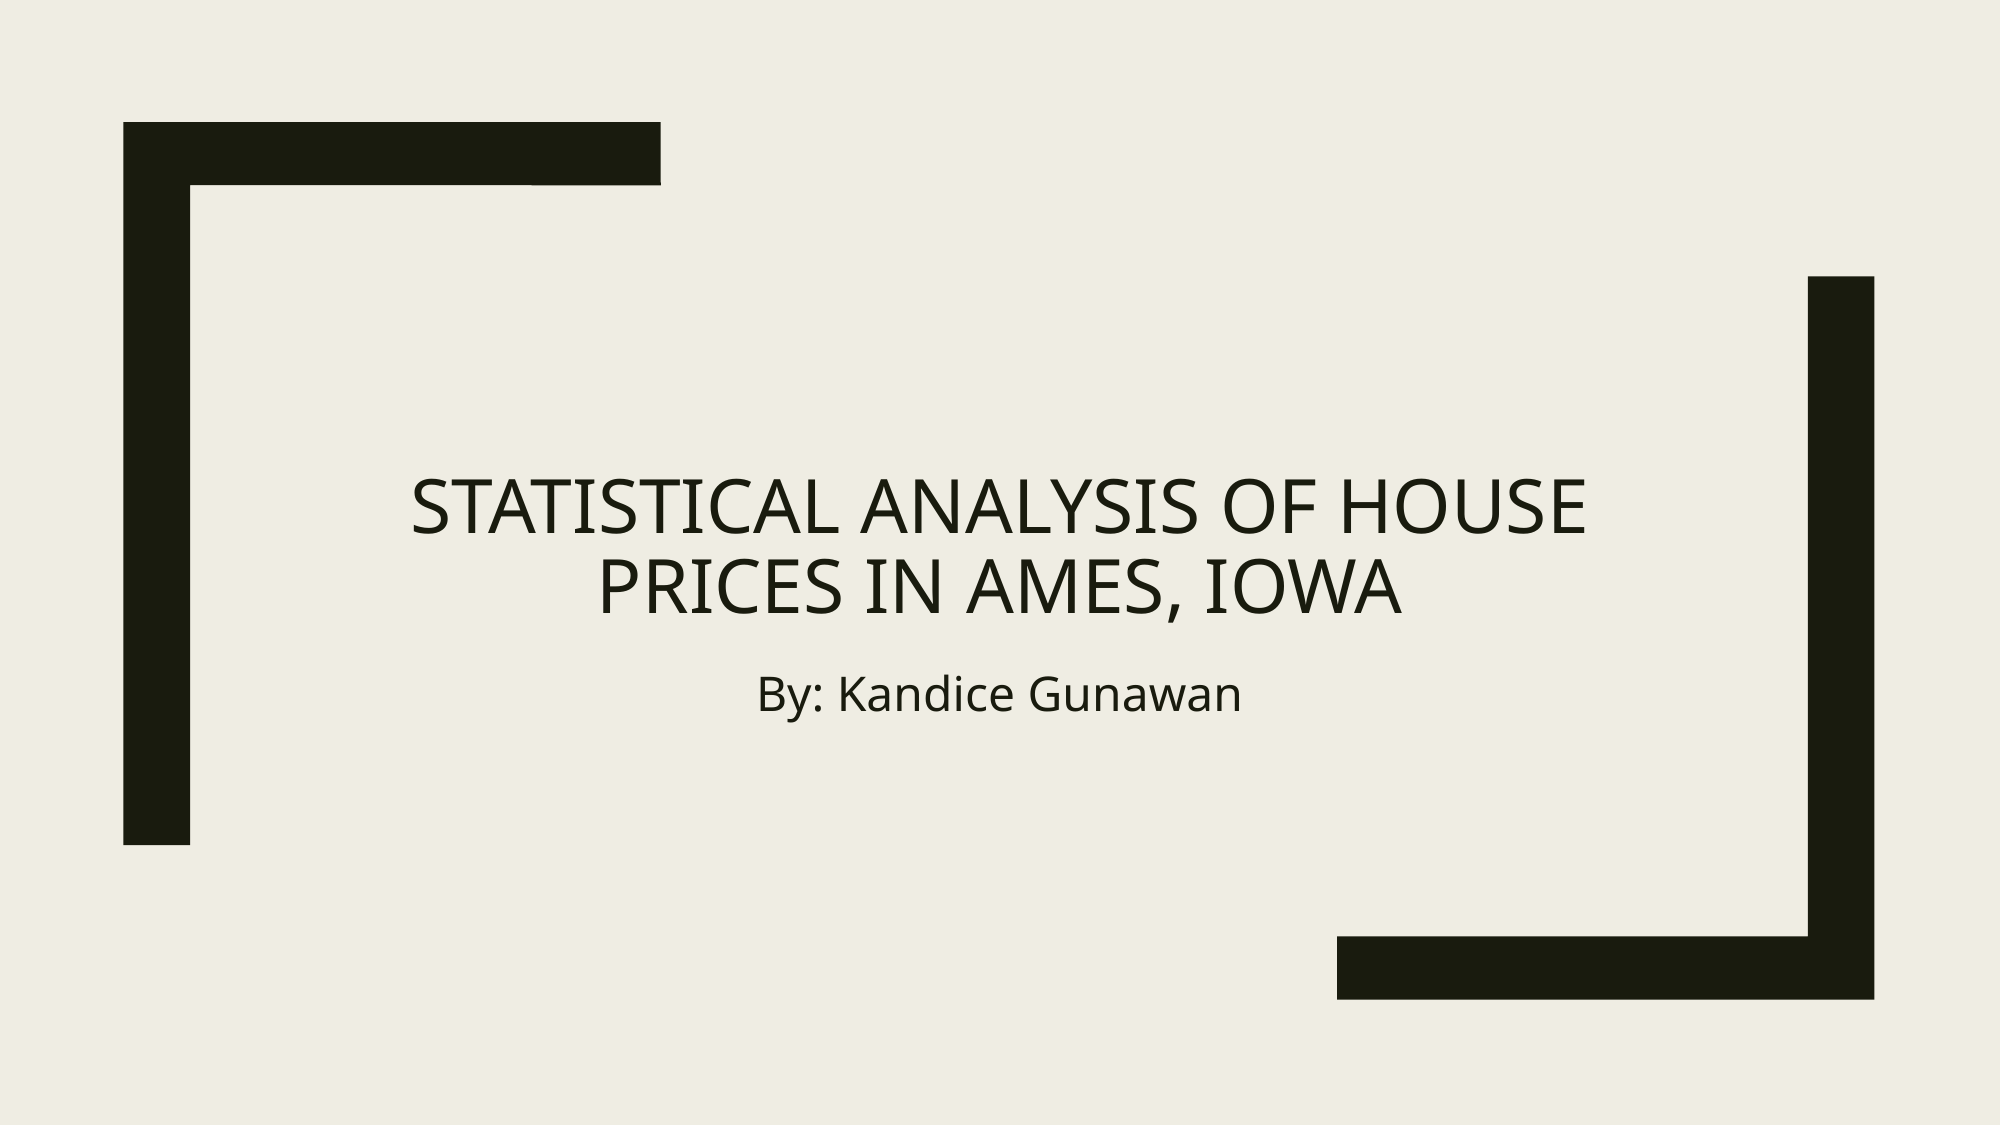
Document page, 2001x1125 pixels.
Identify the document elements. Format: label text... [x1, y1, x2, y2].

subtitle By: Kandice Gunawan [439, 649, 1561, 828]
title statistical Analysis of house prices in ames, iowa [314, 293, 1686, 638]
